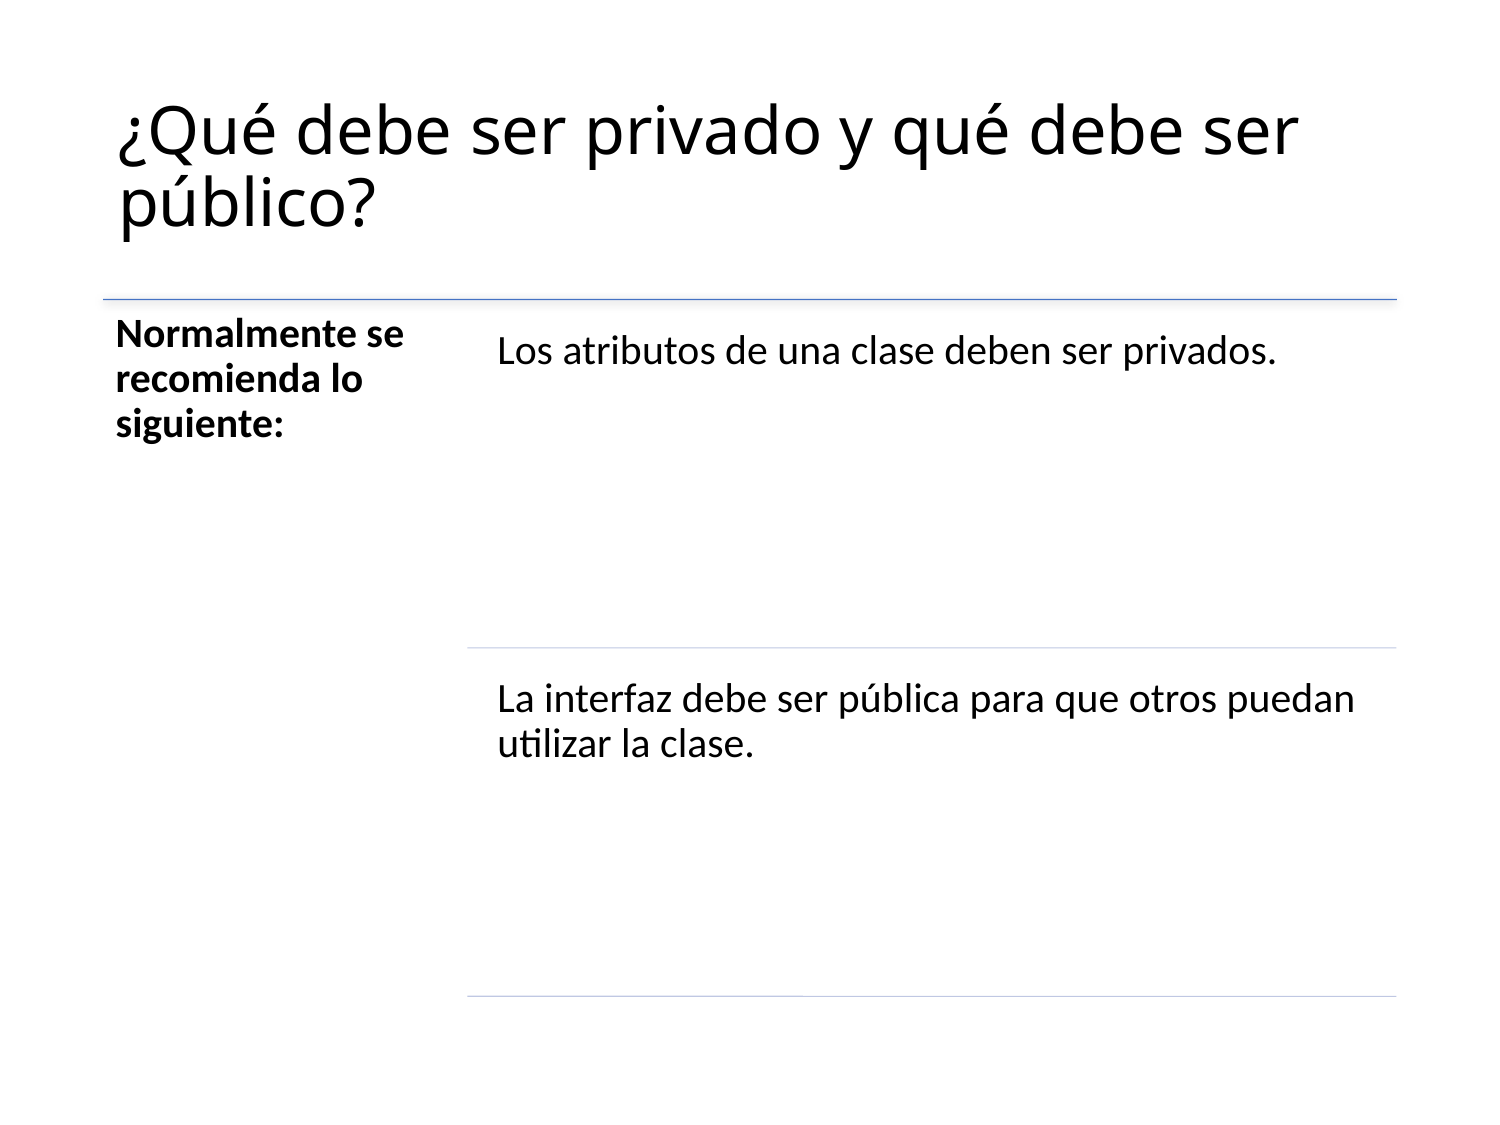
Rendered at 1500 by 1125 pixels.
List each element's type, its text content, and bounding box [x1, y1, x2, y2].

title ¿Qué debe ser privado y qué debe ser público? [103, 59, 1397, 278]
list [103, 299, 1397, 1014]
